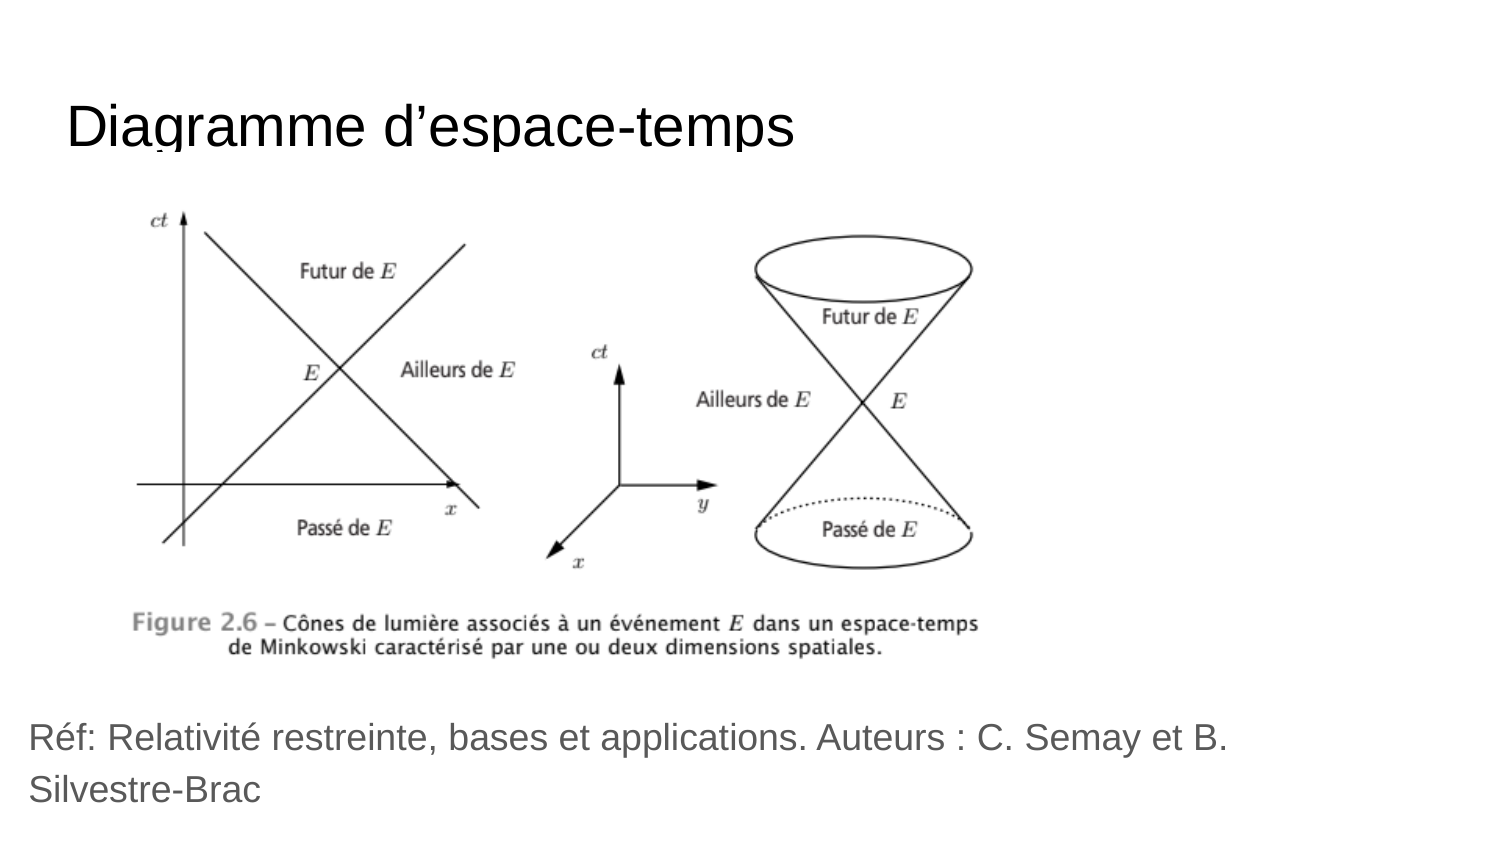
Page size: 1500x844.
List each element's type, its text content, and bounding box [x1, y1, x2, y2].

list Réf: Relativité restreinte, bases et applications. Auteurs : C. Semay et B. Silvestre-Brac [13, 691, 1411, 758]
picture [59, 152, 1001, 692]
title Diagramme d’espace-temps [51, 72, 1449, 167]
